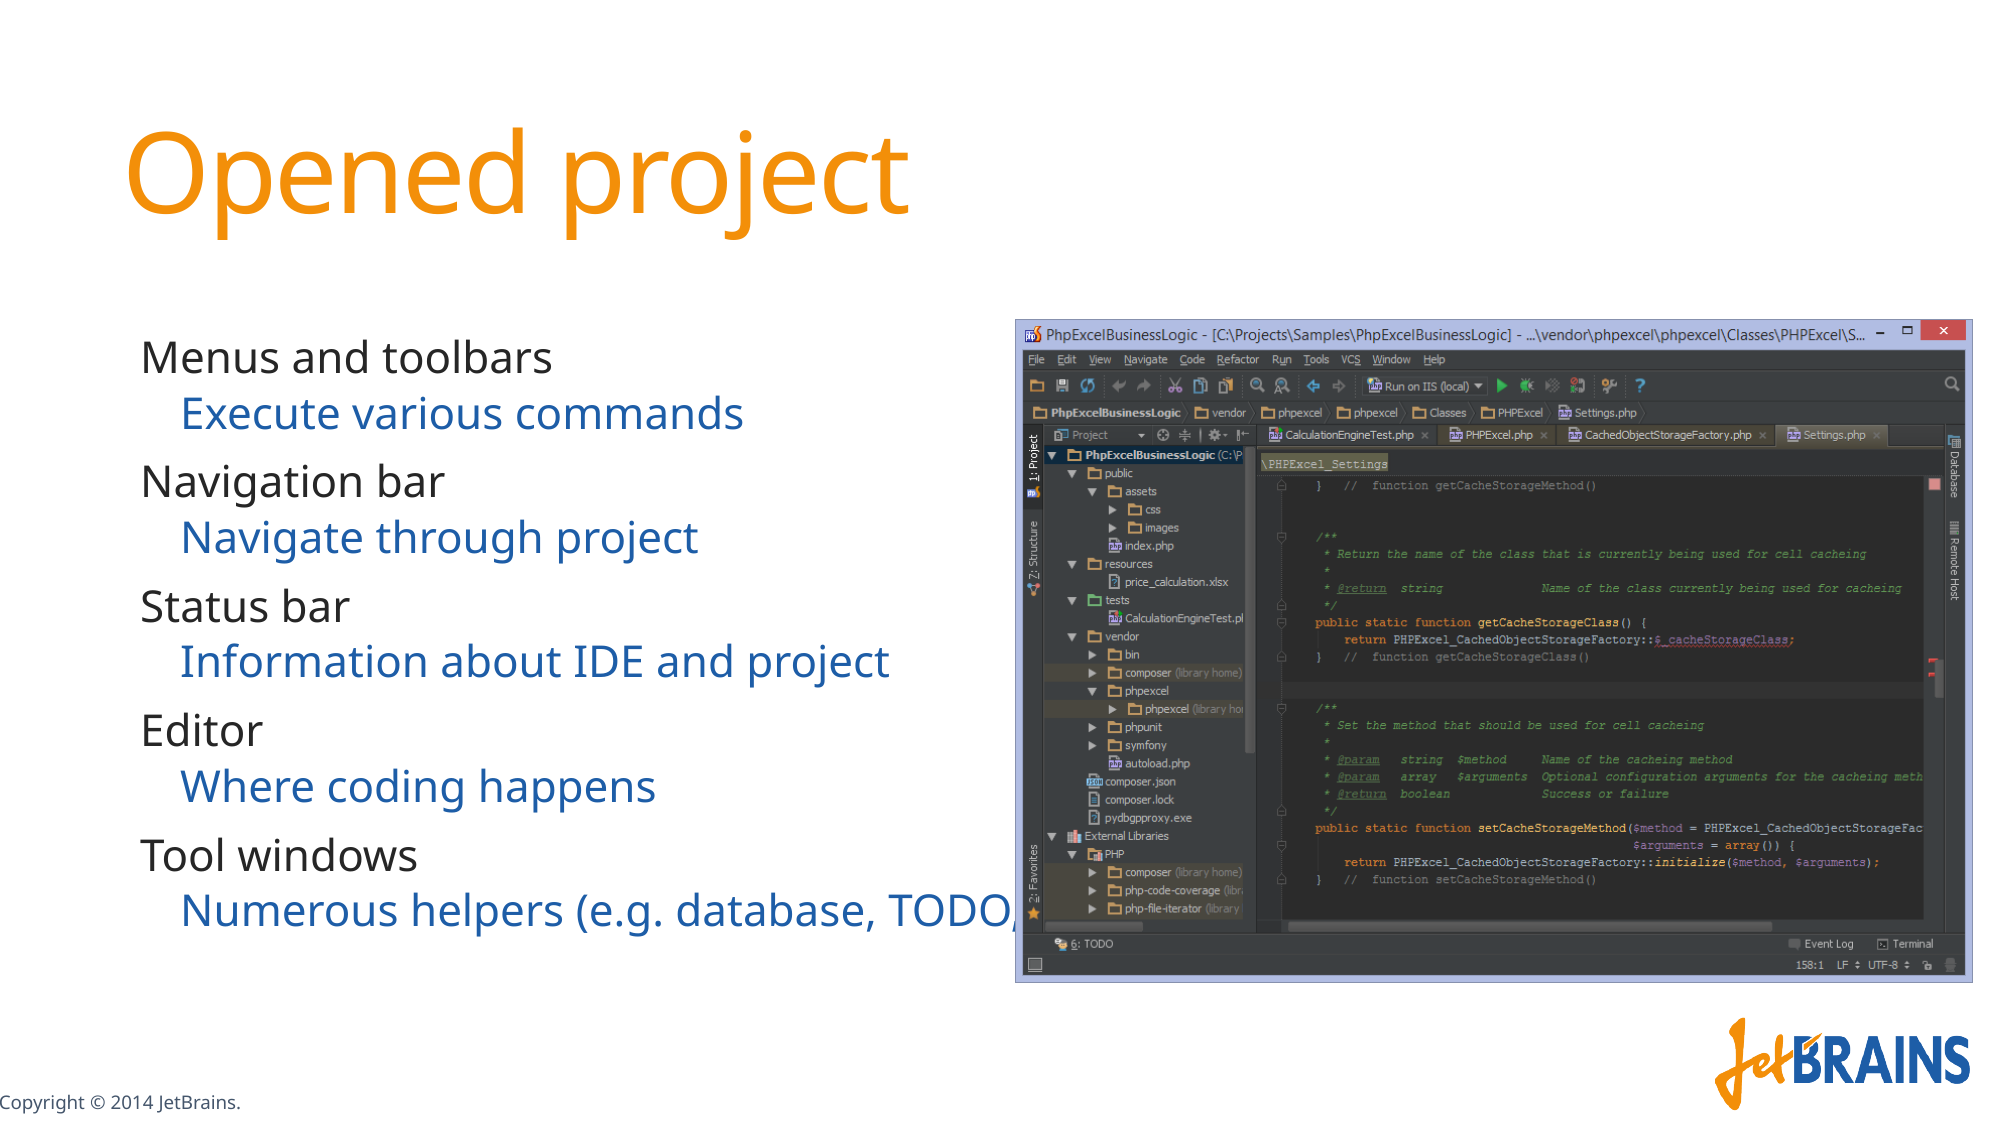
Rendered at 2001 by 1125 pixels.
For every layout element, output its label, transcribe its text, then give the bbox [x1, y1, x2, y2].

picture [1715, 1014, 1972, 1113]
list Menus and toolbars Execute various commands Navigation bar Navigate through project Status bar Information about IDE and project Editor Where coding happens Tool windows Numerous helpers (e.g. database, TODO, ...) [111, 329, 1015, 948]
picture [1015, 318, 1973, 984]
title Opened project [107, 55, 1875, 304]
